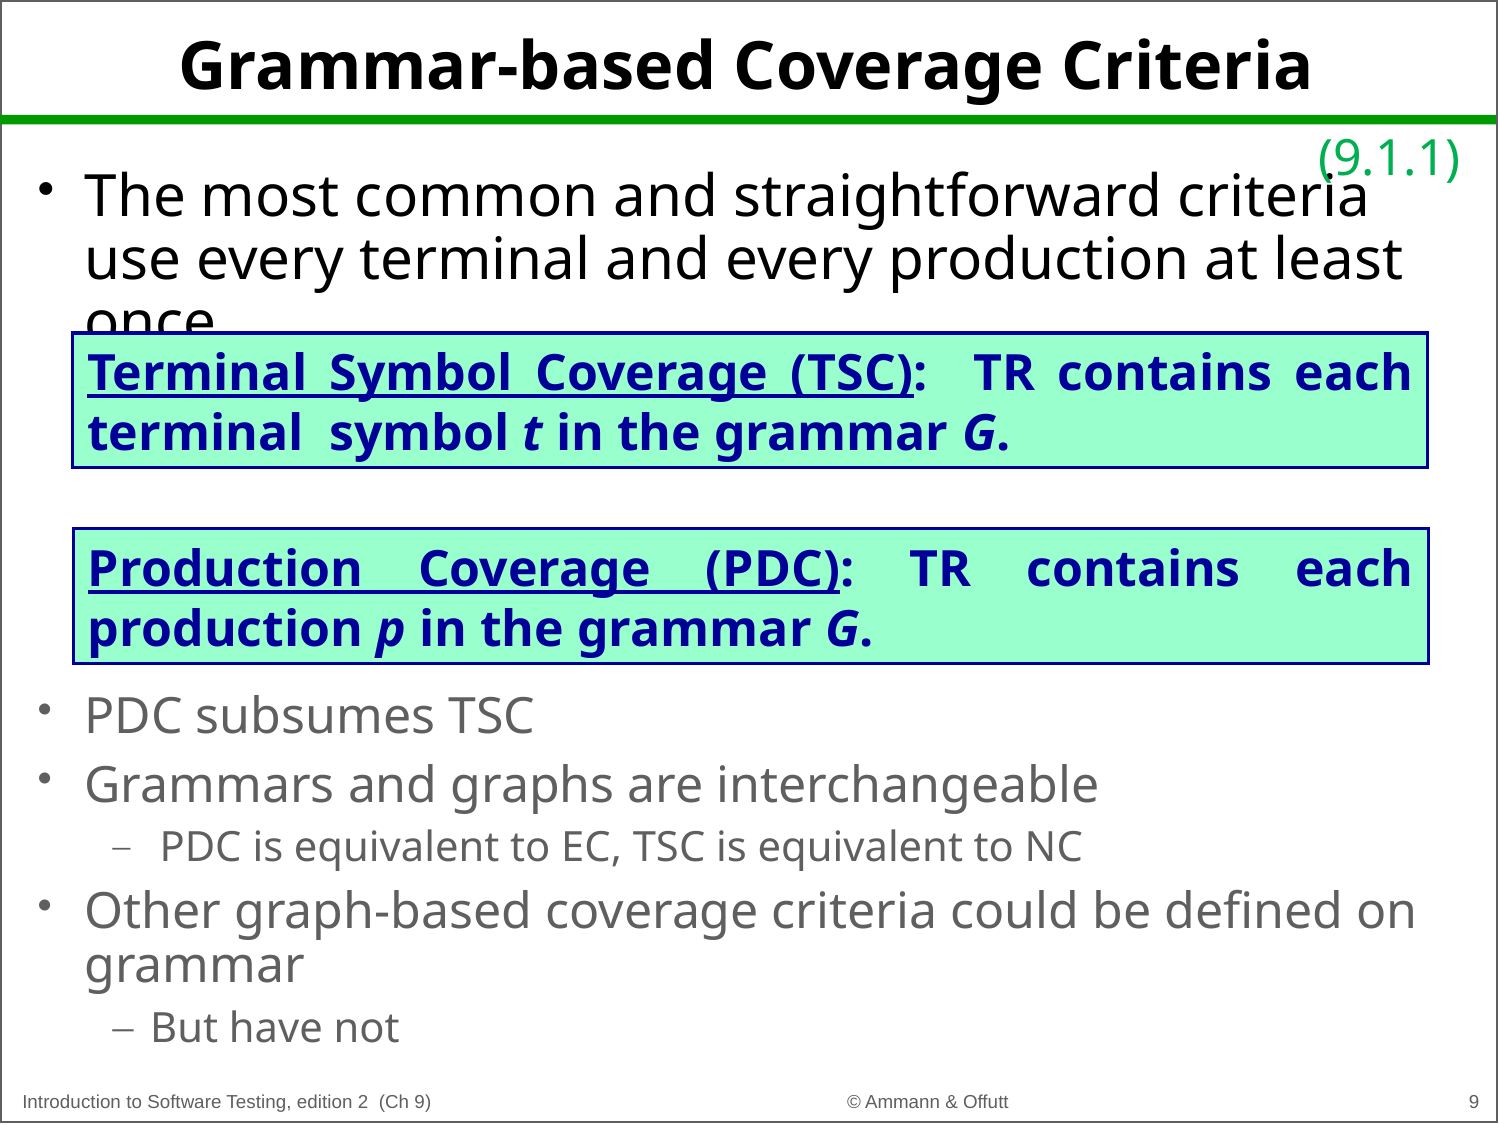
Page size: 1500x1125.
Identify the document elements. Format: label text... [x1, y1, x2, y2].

text_box Production Coverage (PDC): TR contains each production p in the grammar G. [73, 528, 1429, 664]
list The most common and straightforward criteria use every terminal and every production at least once. [22, 159, 1478, 310]
text_box (9.1.1) [1303, 118, 1476, 194]
slide_number Introduction to Software Testing, edition 2 (Ch 9) [6, 1078, 660, 1121]
title Grammar-based Coverage Criteria [1, 15, 1493, 120]
text_box Terminal Symbol Coverage (TSC): TR contains each terminal symbol t in the grammar G. [72, 333, 1428, 468]
slide_number 9 [1181, 1075, 1495, 1121]
footer © Ammann & Offutt [690, 1077, 1166, 1121]
text_box PDC subsumes TSC Grammars and graphs are interchangeable PDC is equivalent to EC, TSC is equivalent to NC Other graph-based coverage criteria could be defined on grammar But have not [22, 682, 1478, 1042]
